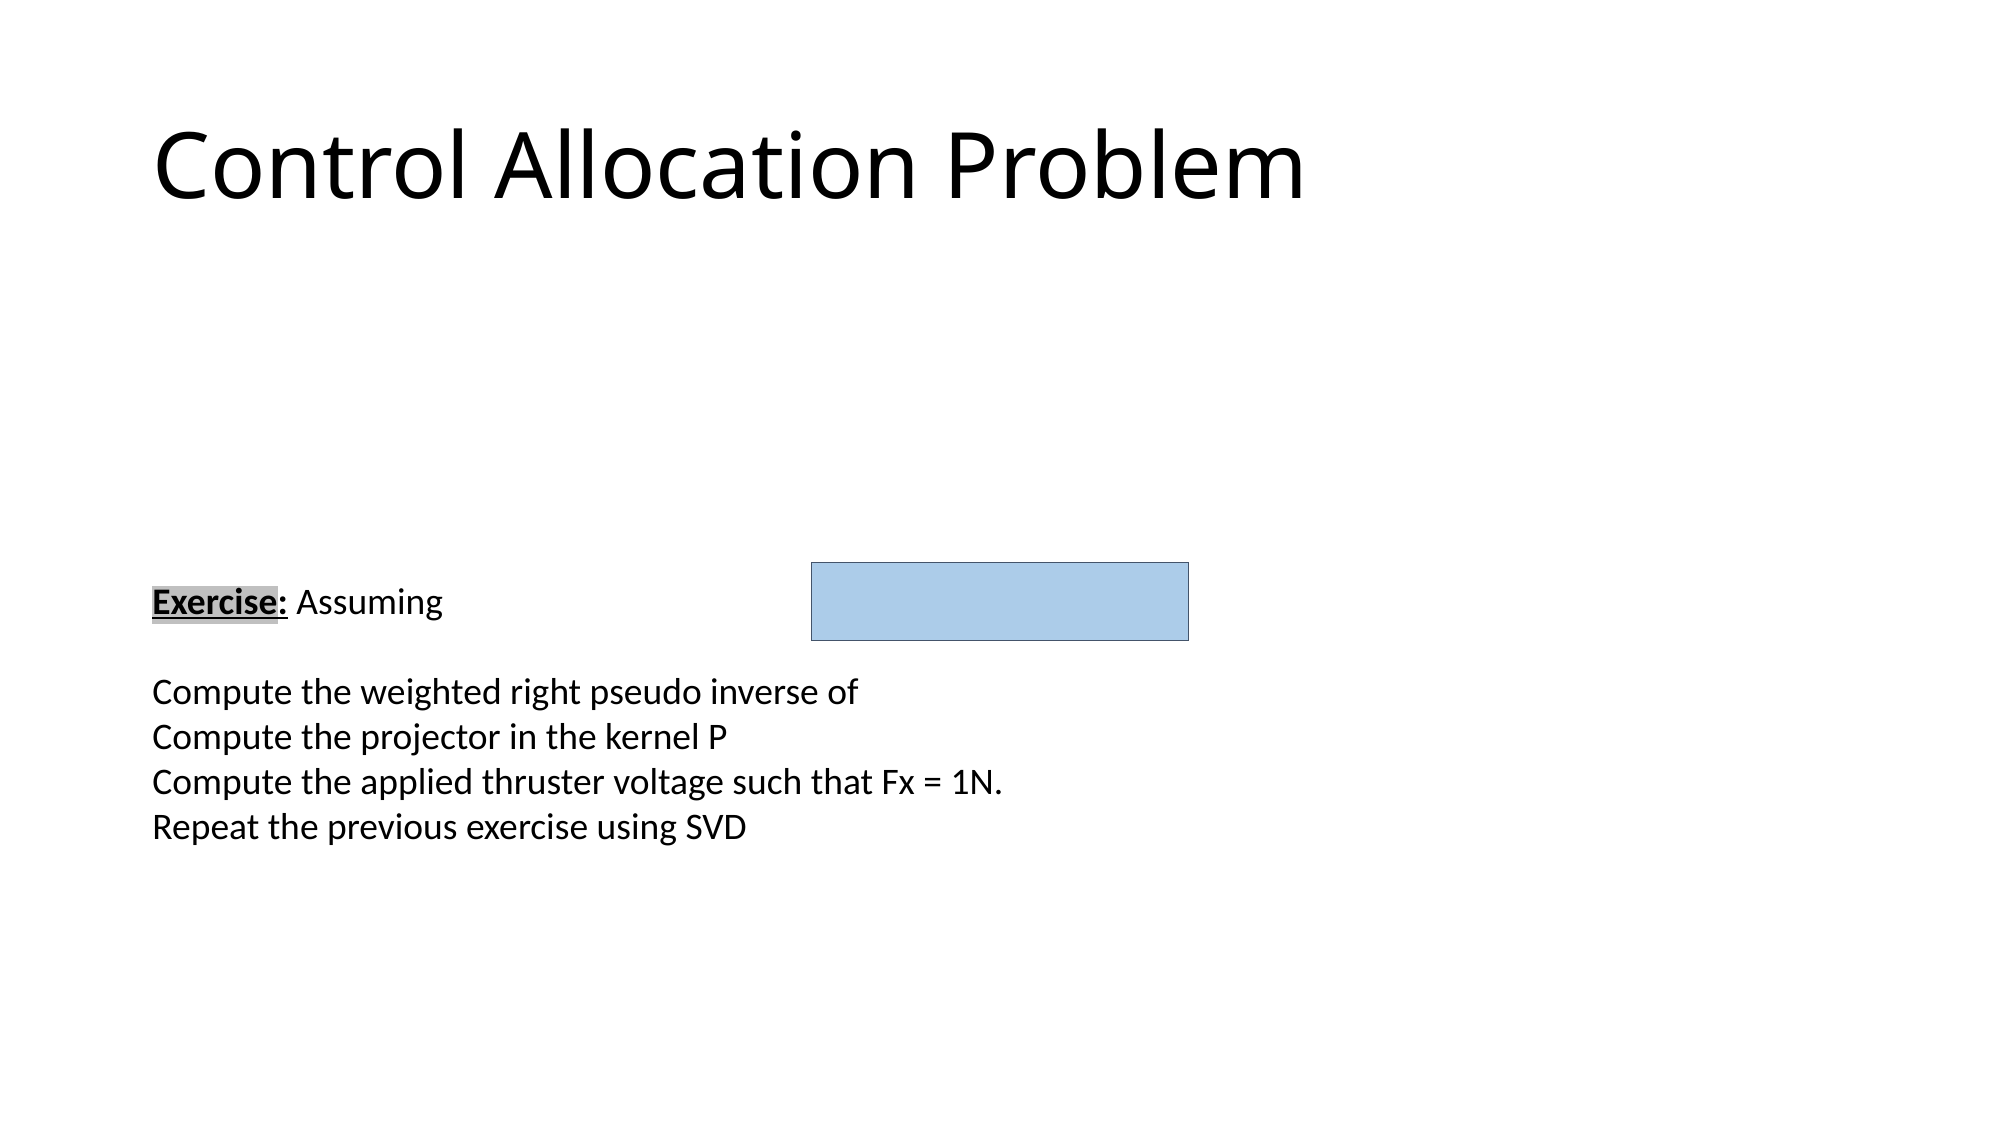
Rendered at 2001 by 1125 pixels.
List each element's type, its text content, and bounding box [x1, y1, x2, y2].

text_box [811, 562, 1189, 641]
title Control Allocation Problem [137, 59, 1863, 278]
